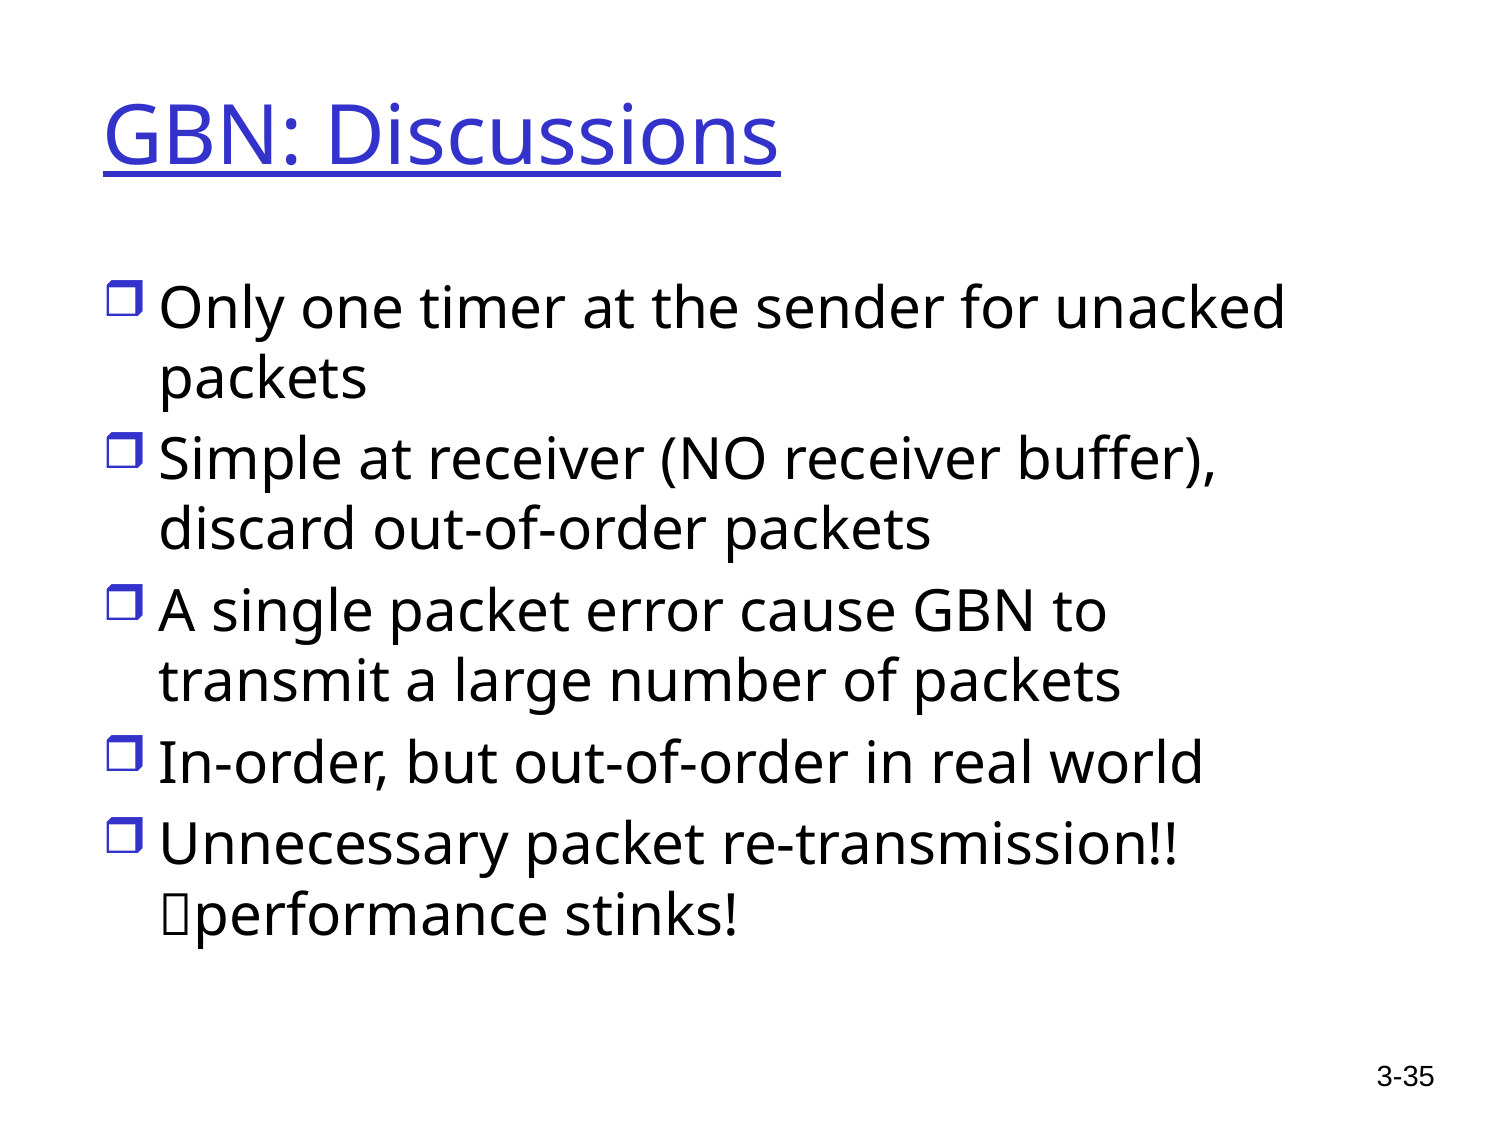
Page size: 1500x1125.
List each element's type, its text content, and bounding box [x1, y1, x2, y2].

title GBN: Discussions [87, 37, 1363, 225]
slide_number 3-35 [1338, 1049, 1451, 1125]
list Only one timer at the sender for unacked packets Simple at receiver (NO receiver buffer), discard out-of-order packets A single packet error cause GBN to transmit a large number of packets In-order, but out-of-order in real world Unnecessary packet re-transmission!! performance stinks! [87, 262, 1363, 1025]
